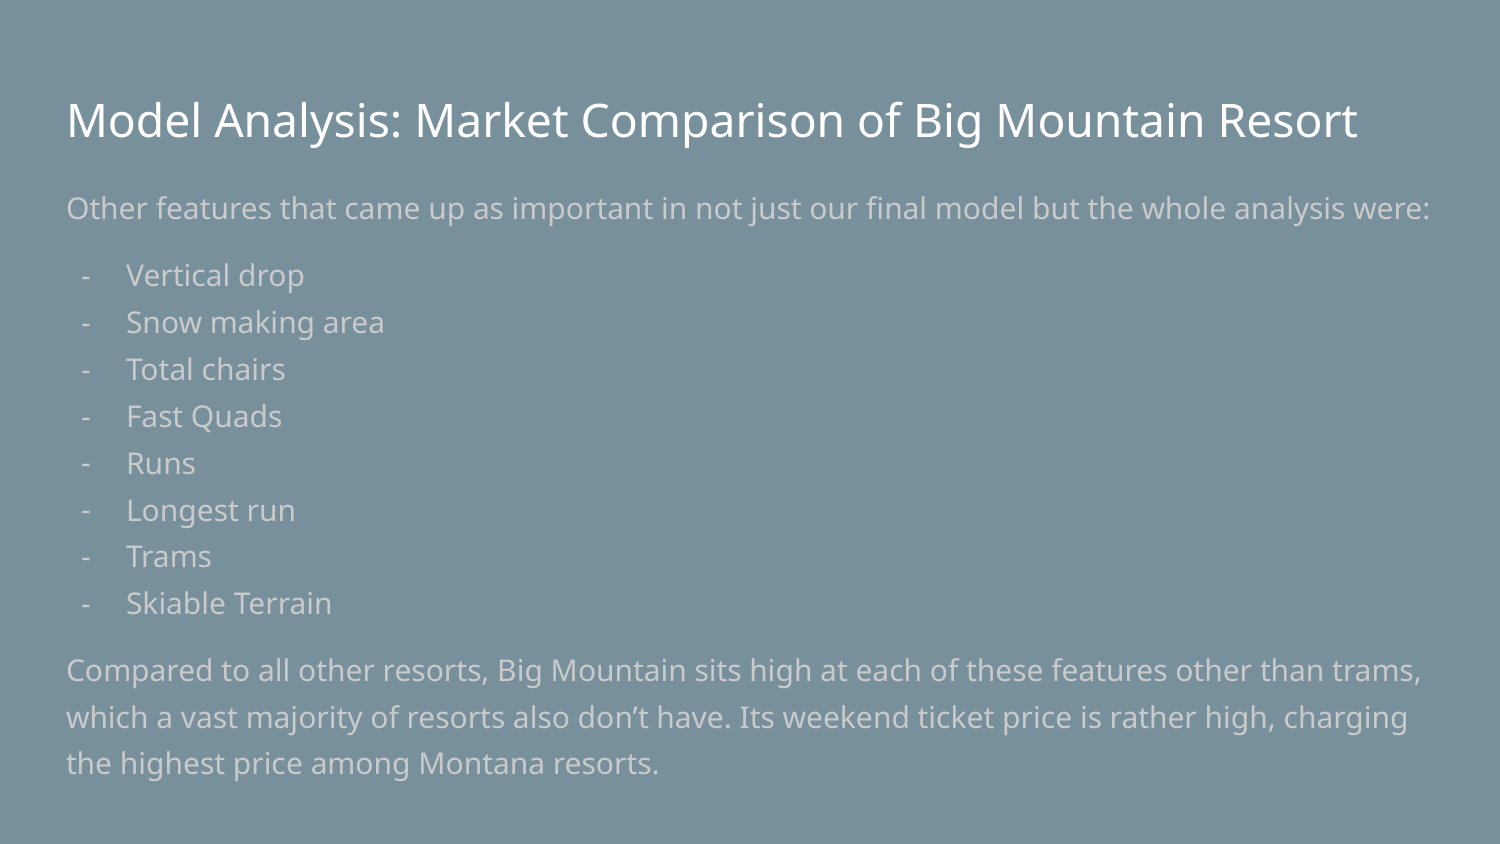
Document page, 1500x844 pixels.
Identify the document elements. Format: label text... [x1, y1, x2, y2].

title Model Analysis: Market Comparison of Big Mountain Resort [51, 72, 1449, 166]
list Other features that came up as important in not just our final model but the whole analysis were: Vertical drop Snow making area Total chairs Fast Quads Runs Longest run Trams Skiable Terrain Compared to all other resorts, Big Mountain sits high at each of these features other than trams, which a vast majority of resorts also don’t have. Its weekend ticket price is rather high, charging the highest price among Montana resorts. [51, 166, 1449, 843]
